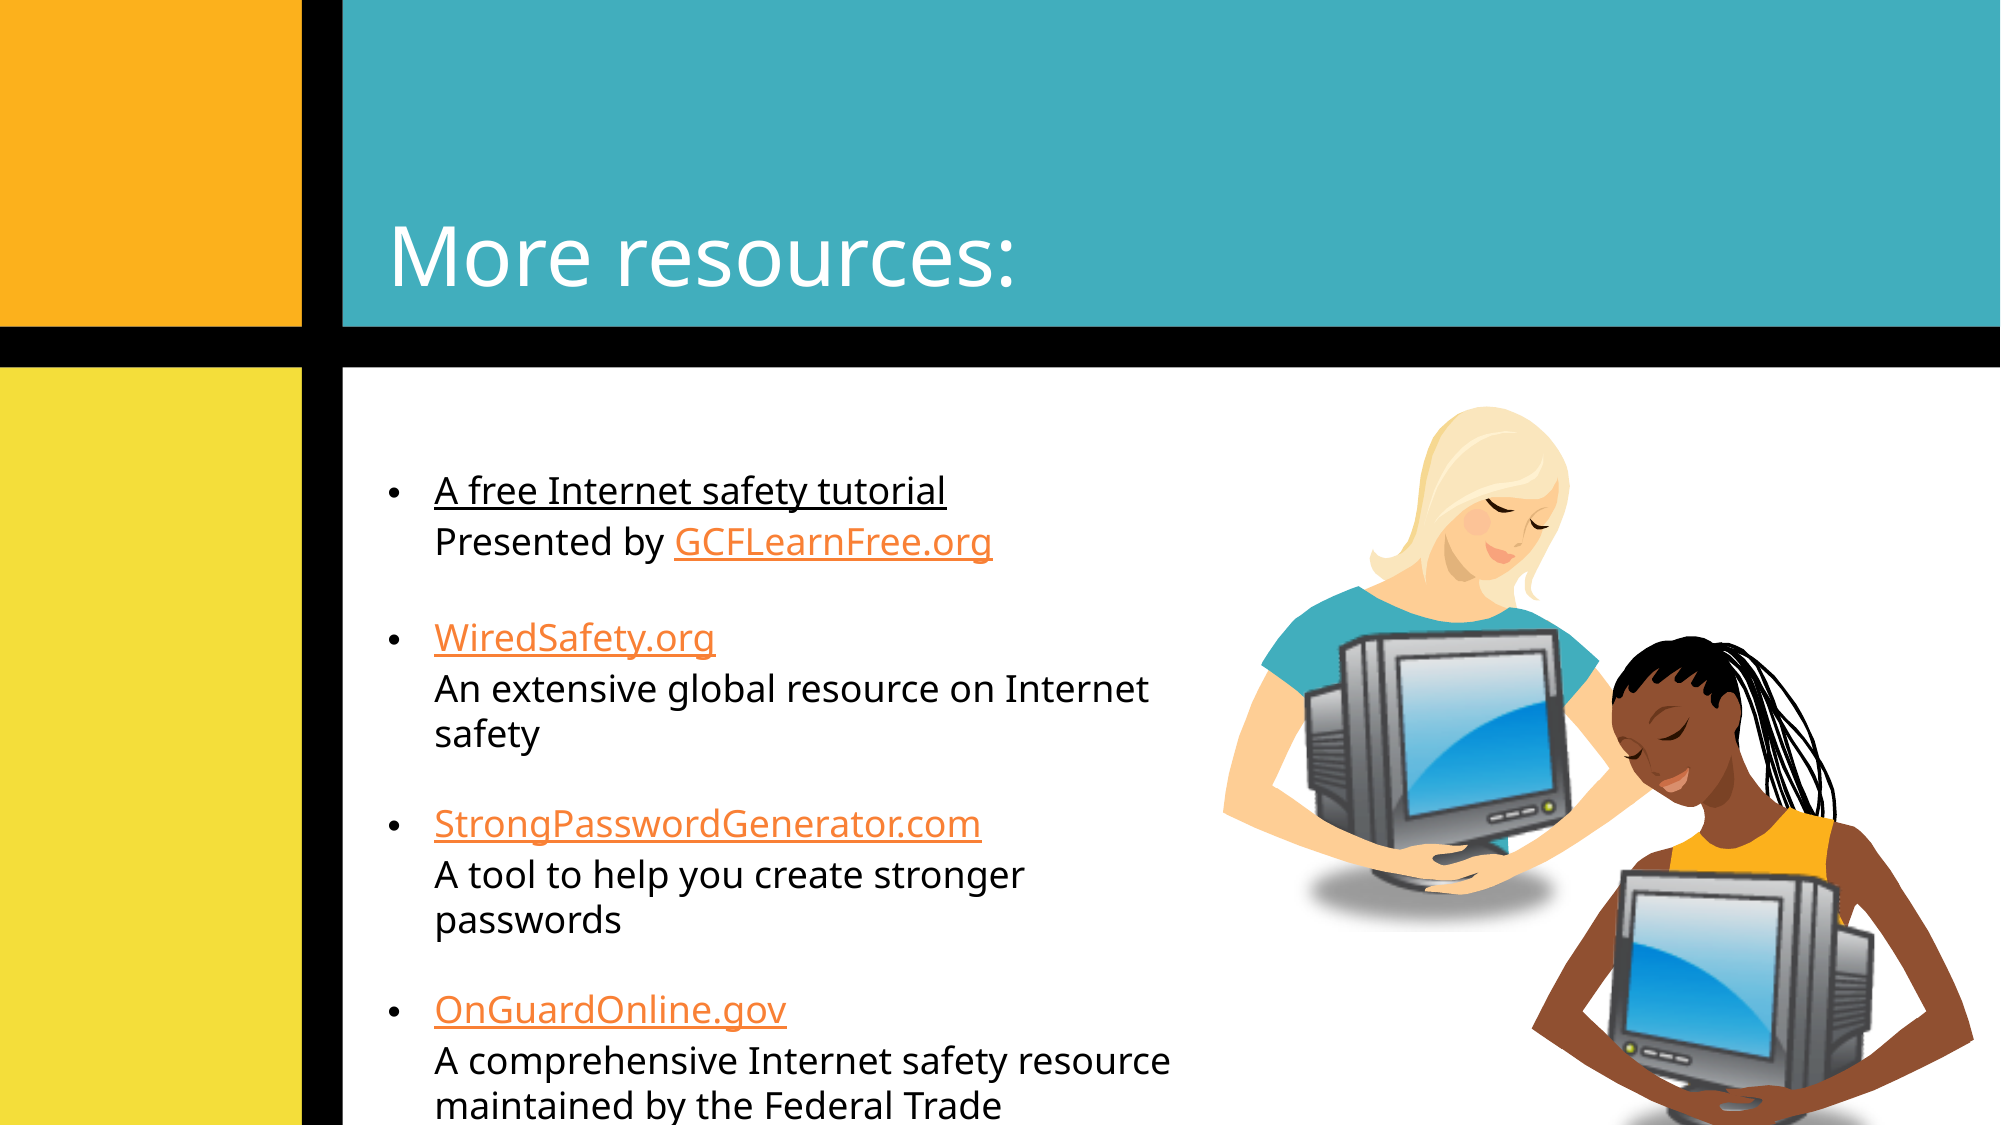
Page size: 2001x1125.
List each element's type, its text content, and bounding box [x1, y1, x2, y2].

text_box A free Internet safety tutorial Presented by GCFLearnFree.org WiredSafety.org An extensive global resource on Internet safety StrongPasswordGenerator.com A tool to help you create stronger passwords OnGuardOnline.gov A comprehensive Internet safety resource maintained by the Federal Trade Commission [342, 436, 1230, 1043]
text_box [1222, 406, 1697, 933]
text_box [1531, 635, 1975, 1125]
title More resources: [342, 190, 1940, 327]
